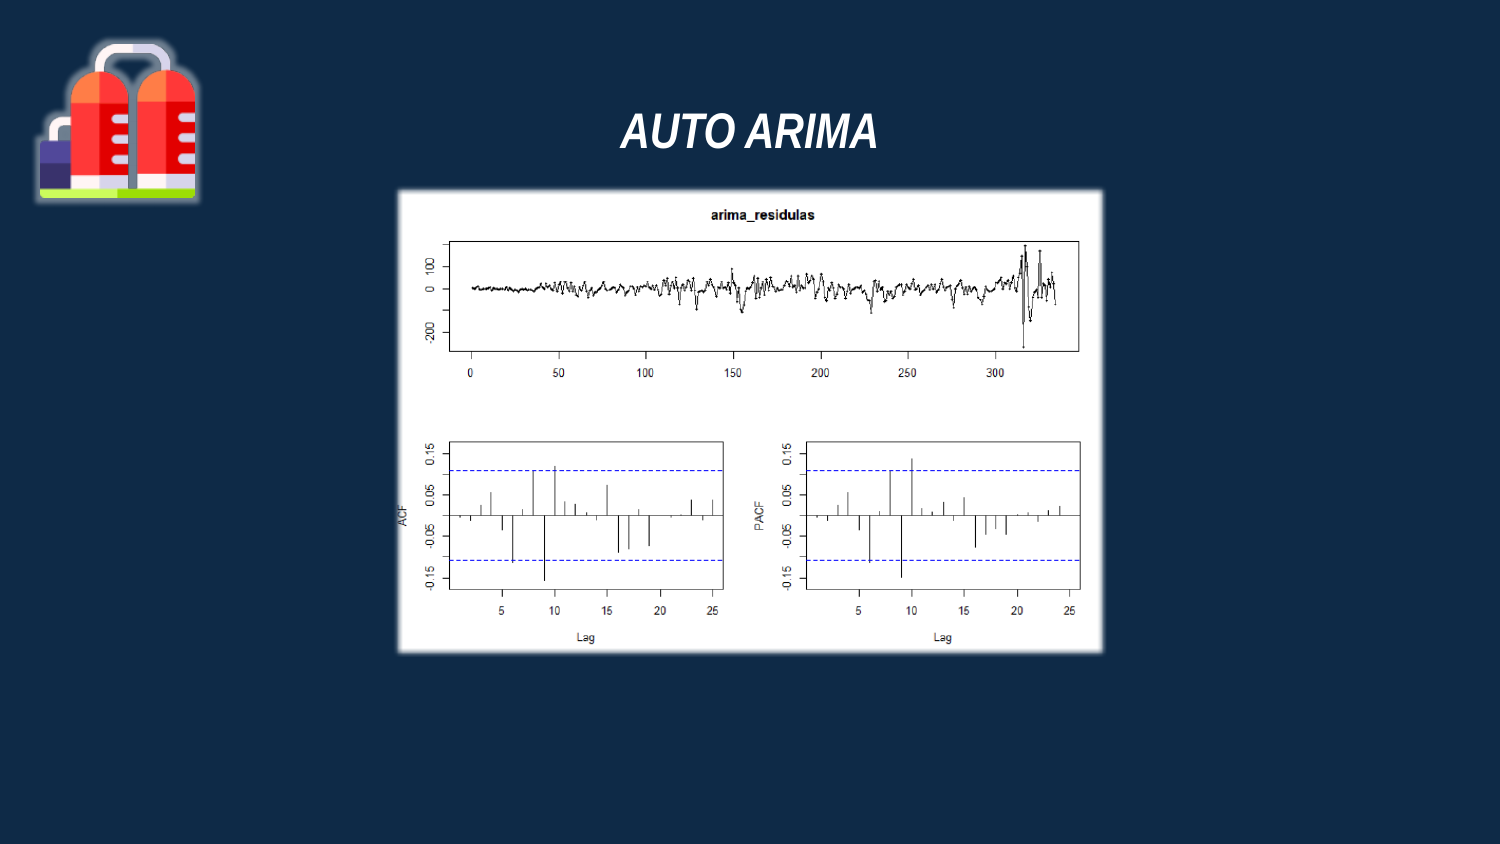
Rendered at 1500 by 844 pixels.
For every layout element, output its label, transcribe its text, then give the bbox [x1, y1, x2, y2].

picture [393, 185, 1107, 659]
picture [40, 44, 195, 198]
title AUTO ARIMA [203, 83, 1383, 163]
